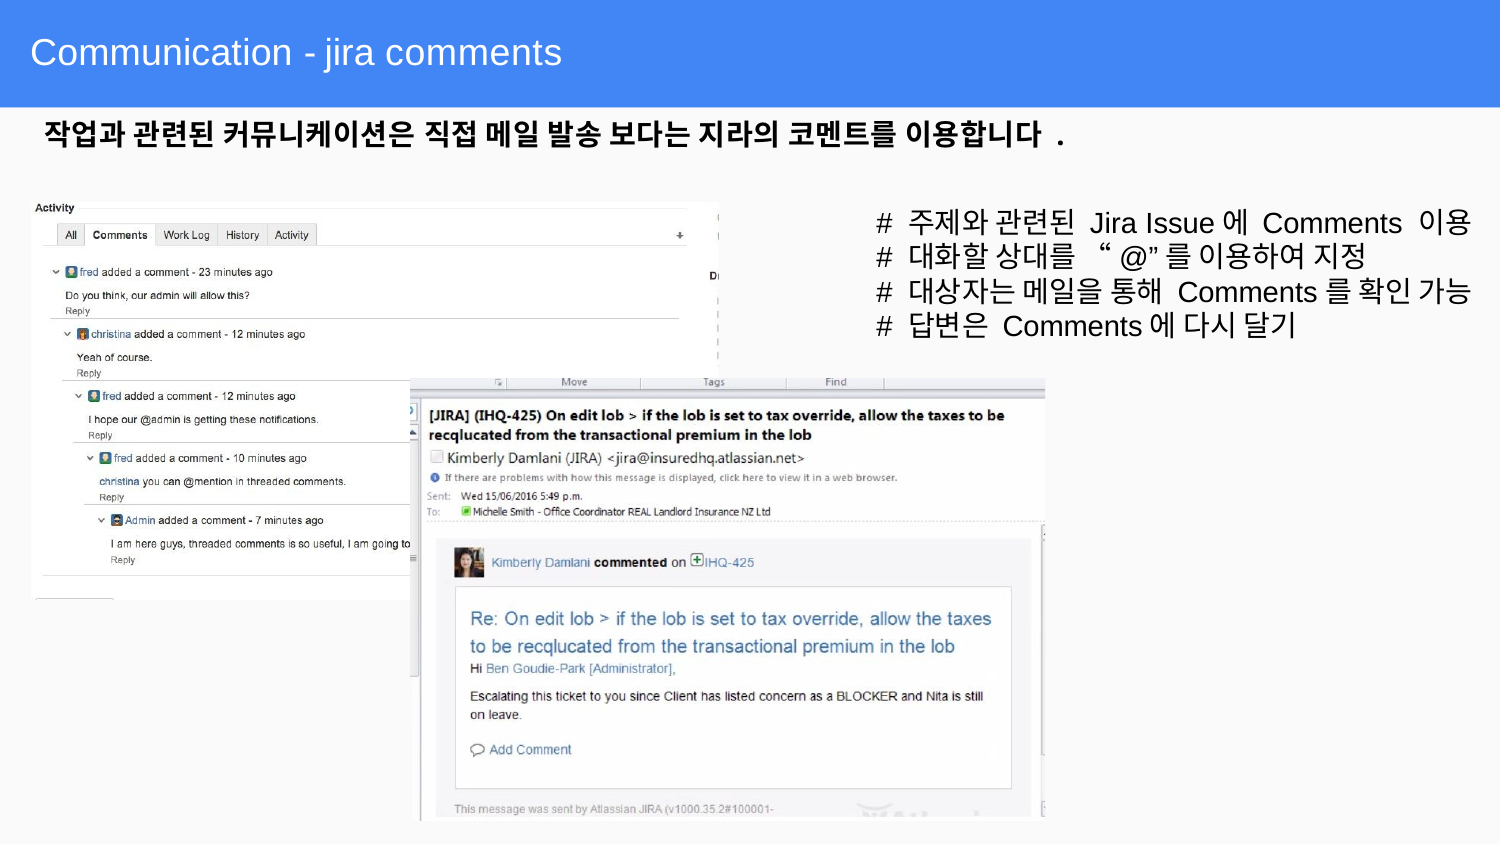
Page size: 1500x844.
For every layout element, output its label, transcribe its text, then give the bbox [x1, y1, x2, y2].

text_box [31, 202, 719, 600]
title Communication - jira comments [28, 25, 565, 169]
text_box 작업과 관련된 커뮤니케이션은 직접 메일 발송 보다는 지라의 코멘트를 이용합니다 . # 주제와 관련된 Jira Issue에 Comments 이용 # 대화할 상대를 “@”를 이용하여 지정 # 대상자는 메일을 통해 Comments를 확인 가능 # 답변은 Comments에 다시 달기 [42, 114, 1499, 343]
text_box [410, 378, 1046, 821]
